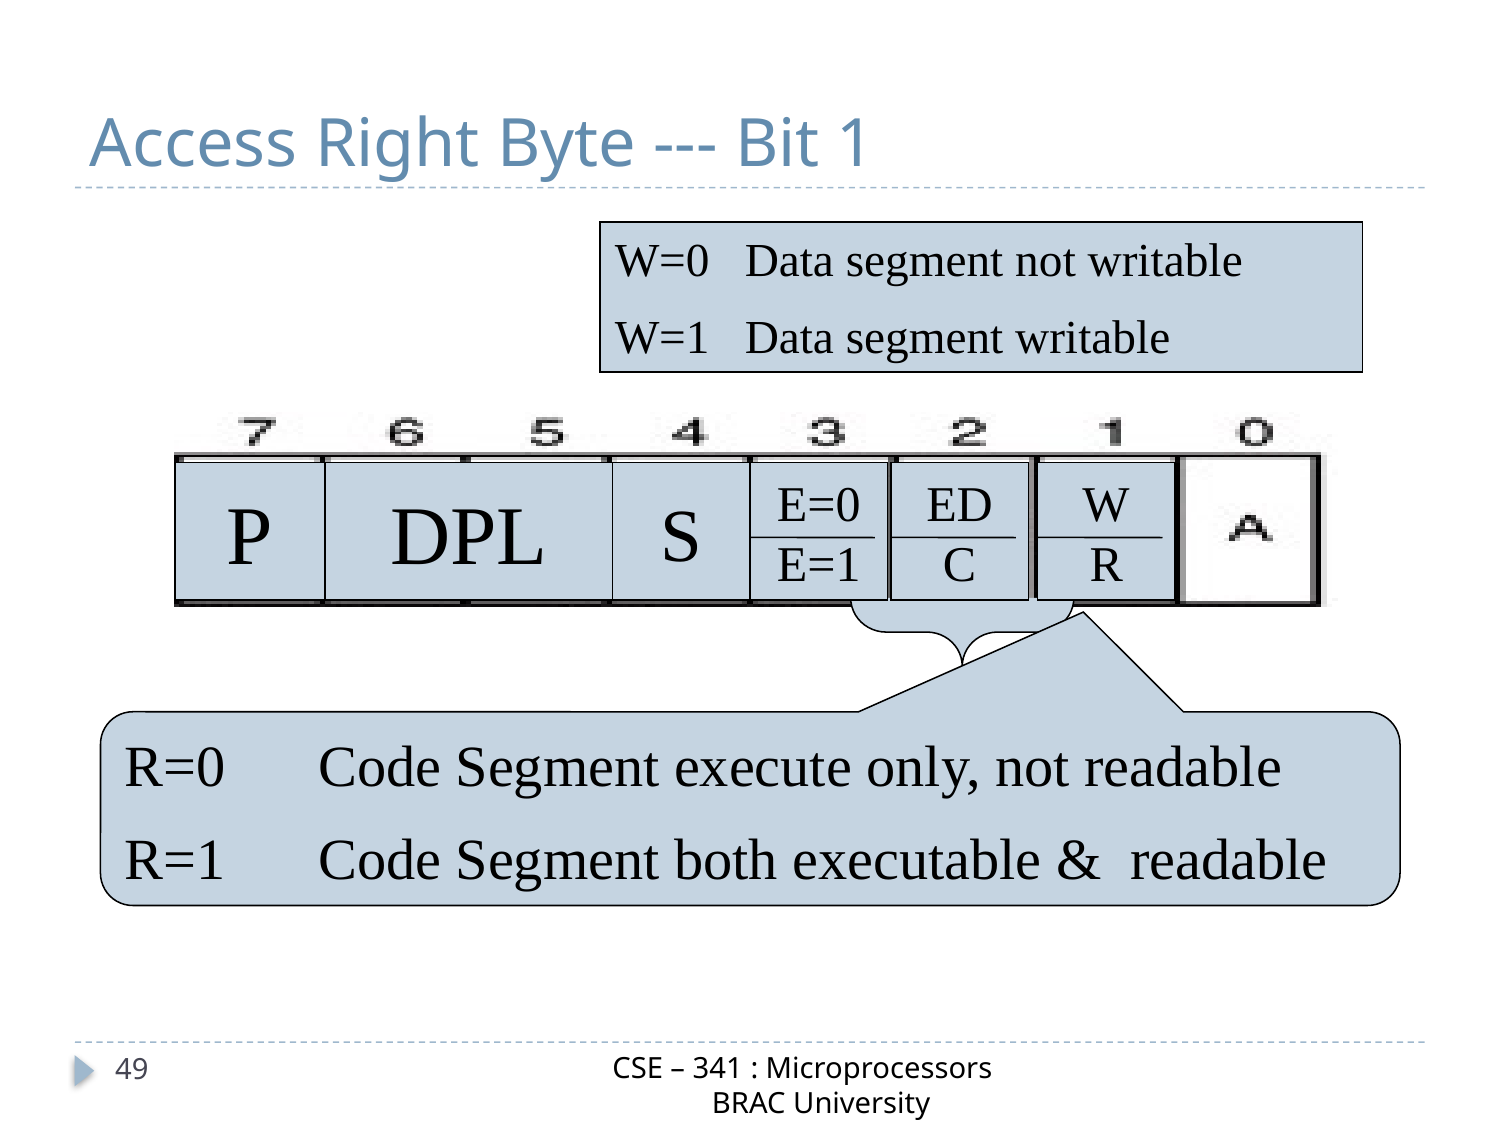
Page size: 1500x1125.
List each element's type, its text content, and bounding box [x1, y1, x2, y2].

text_box R=0 Code Segment execute only, not readable R=1 Code Segment both executable & readable [100, 664, 1401, 906]
list W=0 Data segment not writable W=1 Data segment writable [600, 222, 1363, 373]
title Access Right Byte --- Bit 1 [75, 24, 1425, 188]
slide_number 49 [100, 1042, 300, 1103]
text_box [174, 412, 1338, 651]
footer CSE – 341 : Microprocessors BRAC University [300, 1042, 1313, 1103]
